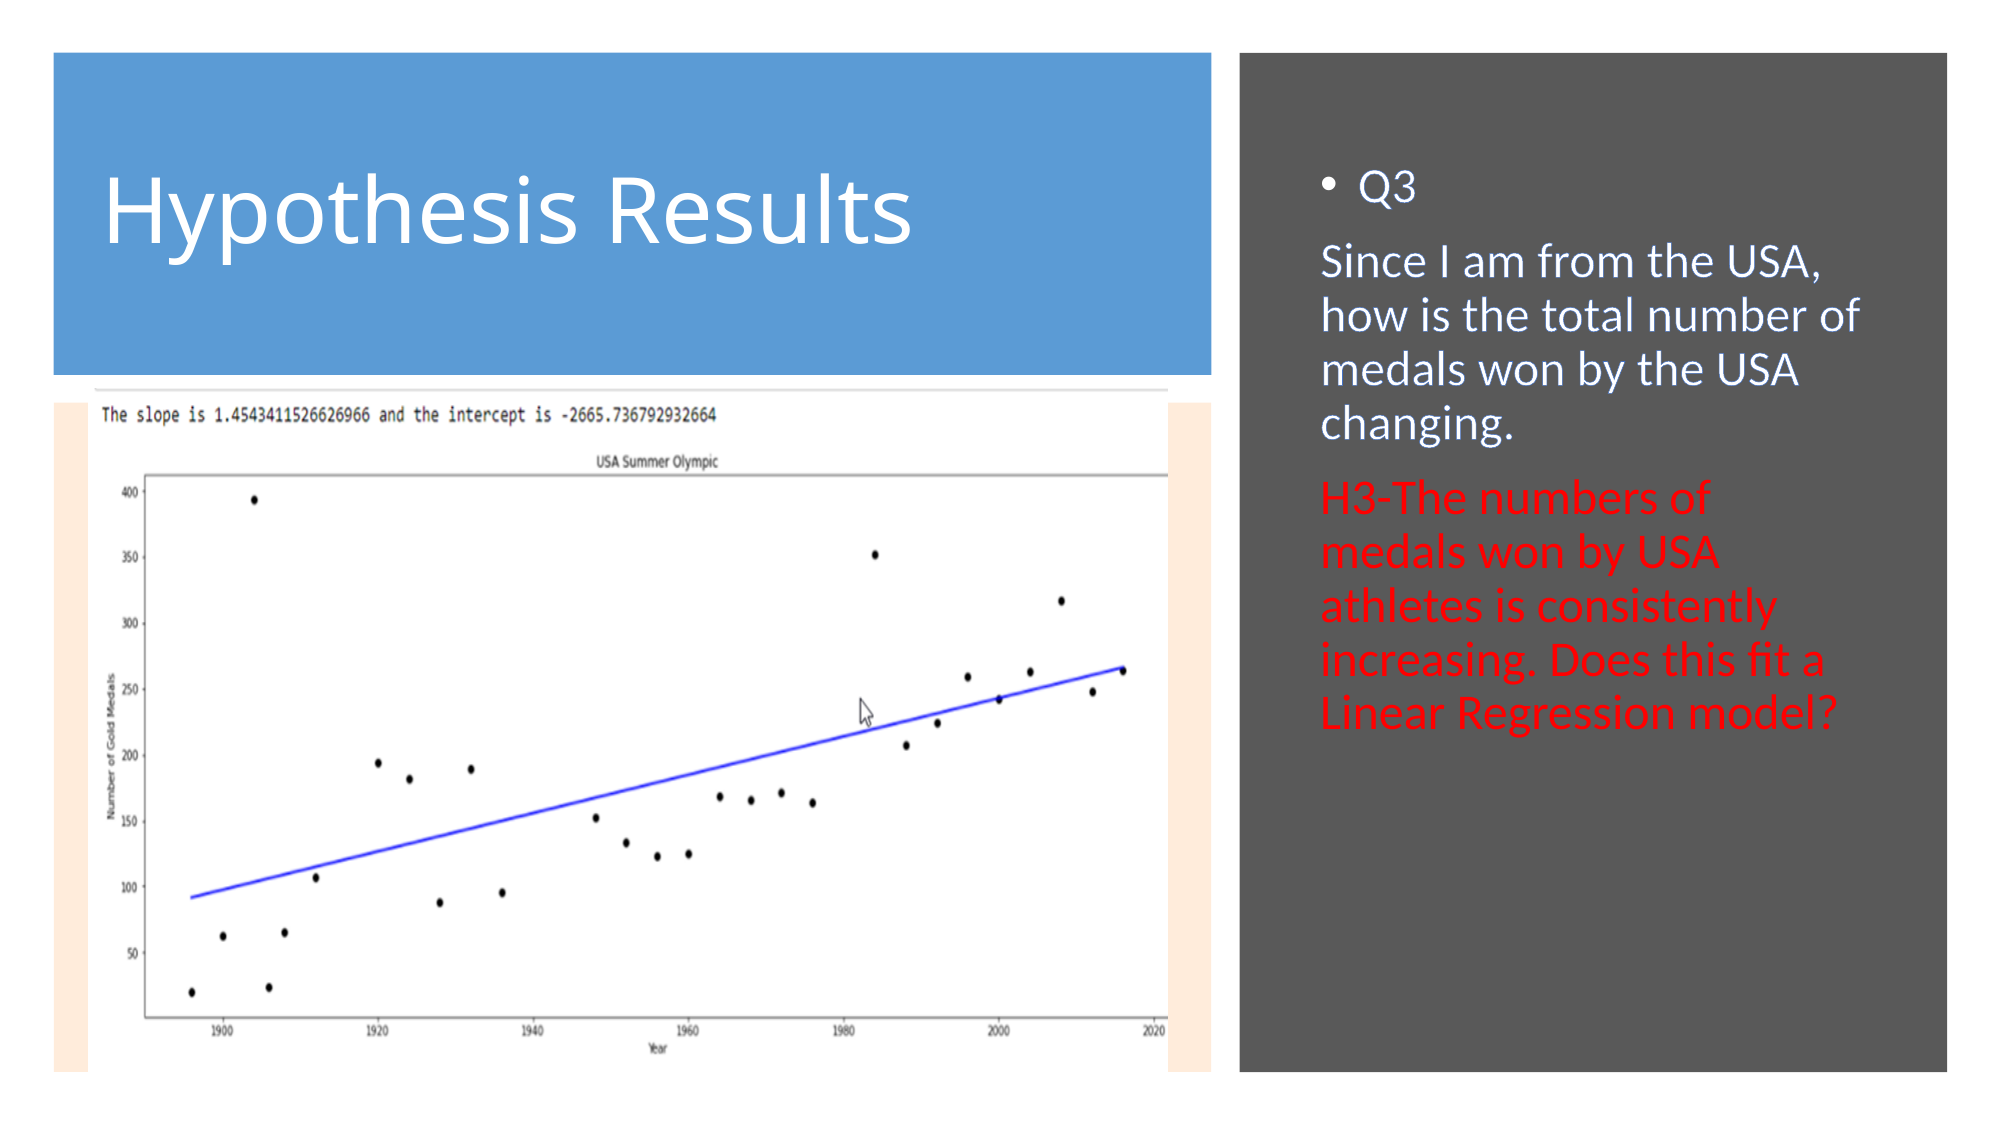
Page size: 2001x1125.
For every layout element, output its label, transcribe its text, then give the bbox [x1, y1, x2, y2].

list Q3 Since I am from the USA, how is the total number of medals won by the USA changing. H3-The numbers of medals won by USA athletes is consistently increasing. Does this fit a Linear Regression model? [1305, 125, 1882, 1000]
title Hypothesis Results [85, 80, 1168, 348]
text_box [53, 402, 619, 1073]
picture [88, 388, 1168, 1072]
text_box [646, 402, 1212, 1073]
text_box [53, 52, 1212, 376]
text_box [1239, 52, 1948, 1073]
